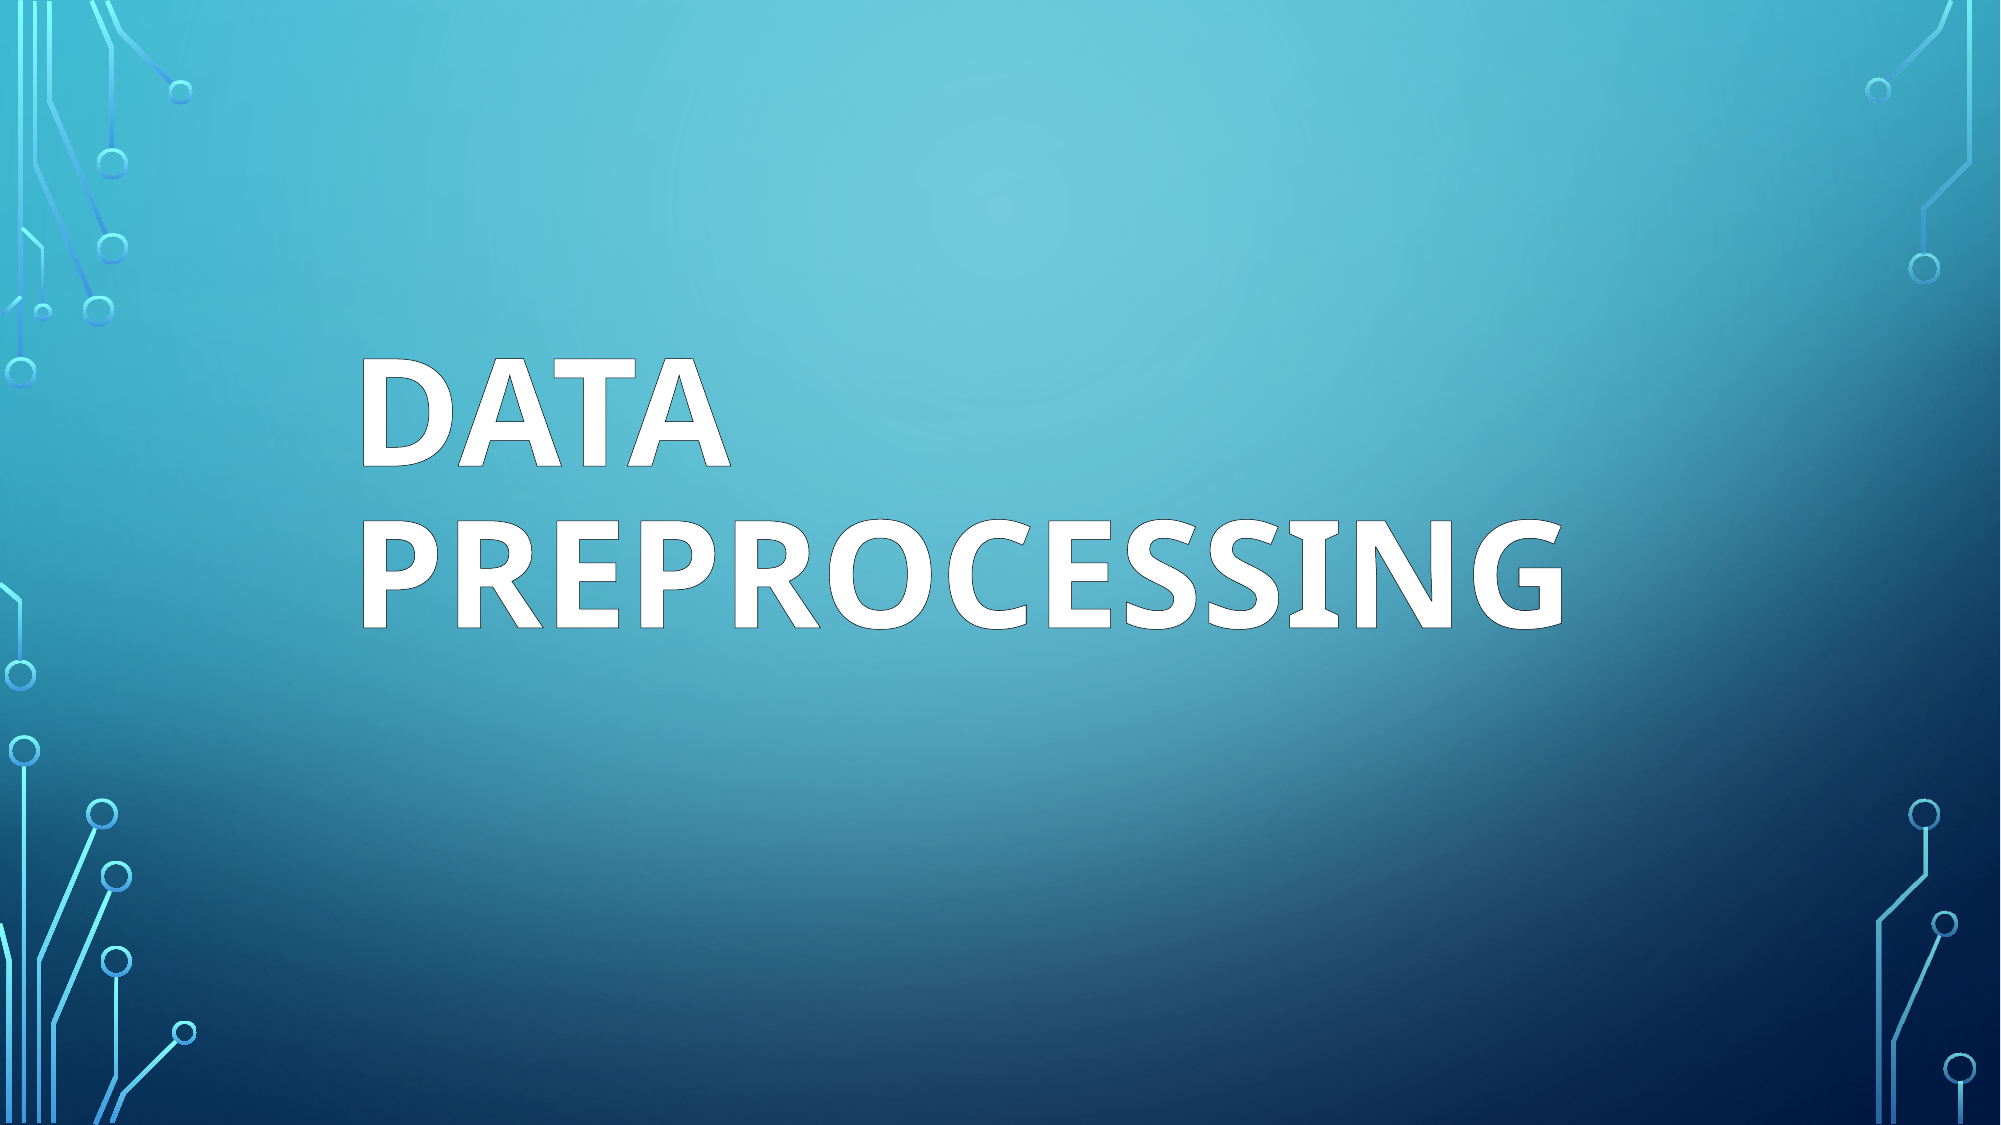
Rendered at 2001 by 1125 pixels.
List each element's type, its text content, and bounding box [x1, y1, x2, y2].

title DATA PREPROCESSING [335, 306, 1938, 691]
